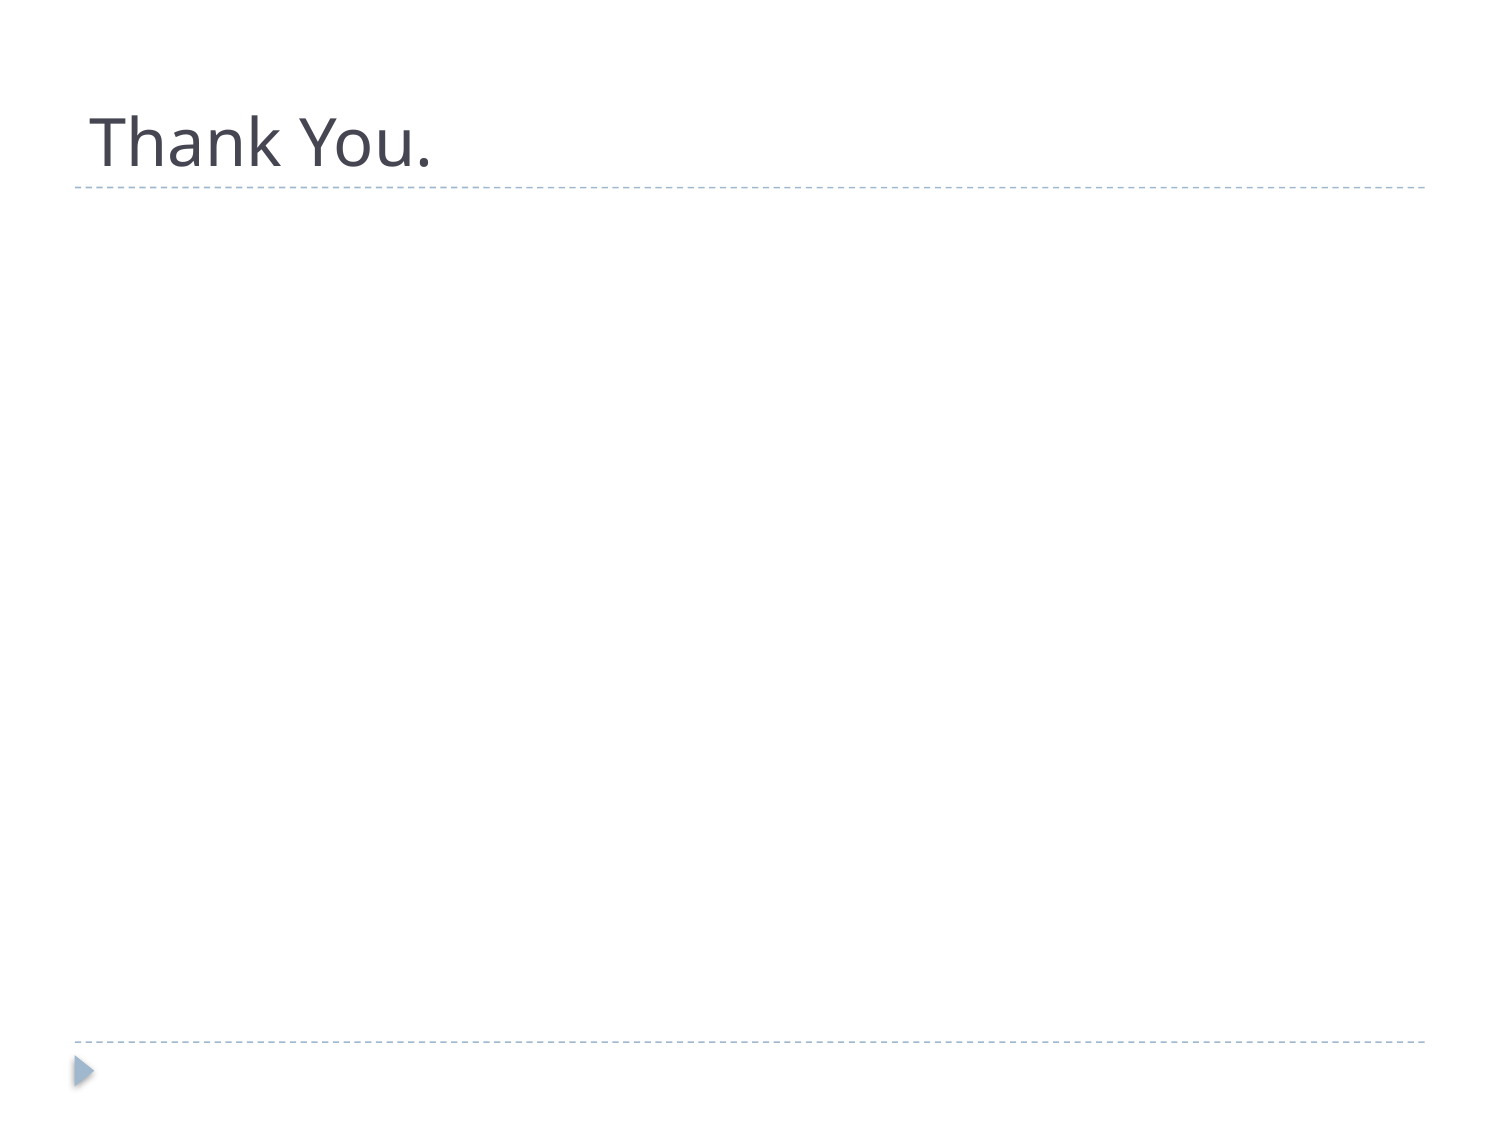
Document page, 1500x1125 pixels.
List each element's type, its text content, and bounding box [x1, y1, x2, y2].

title Thank You. [75, 24, 1425, 188]
